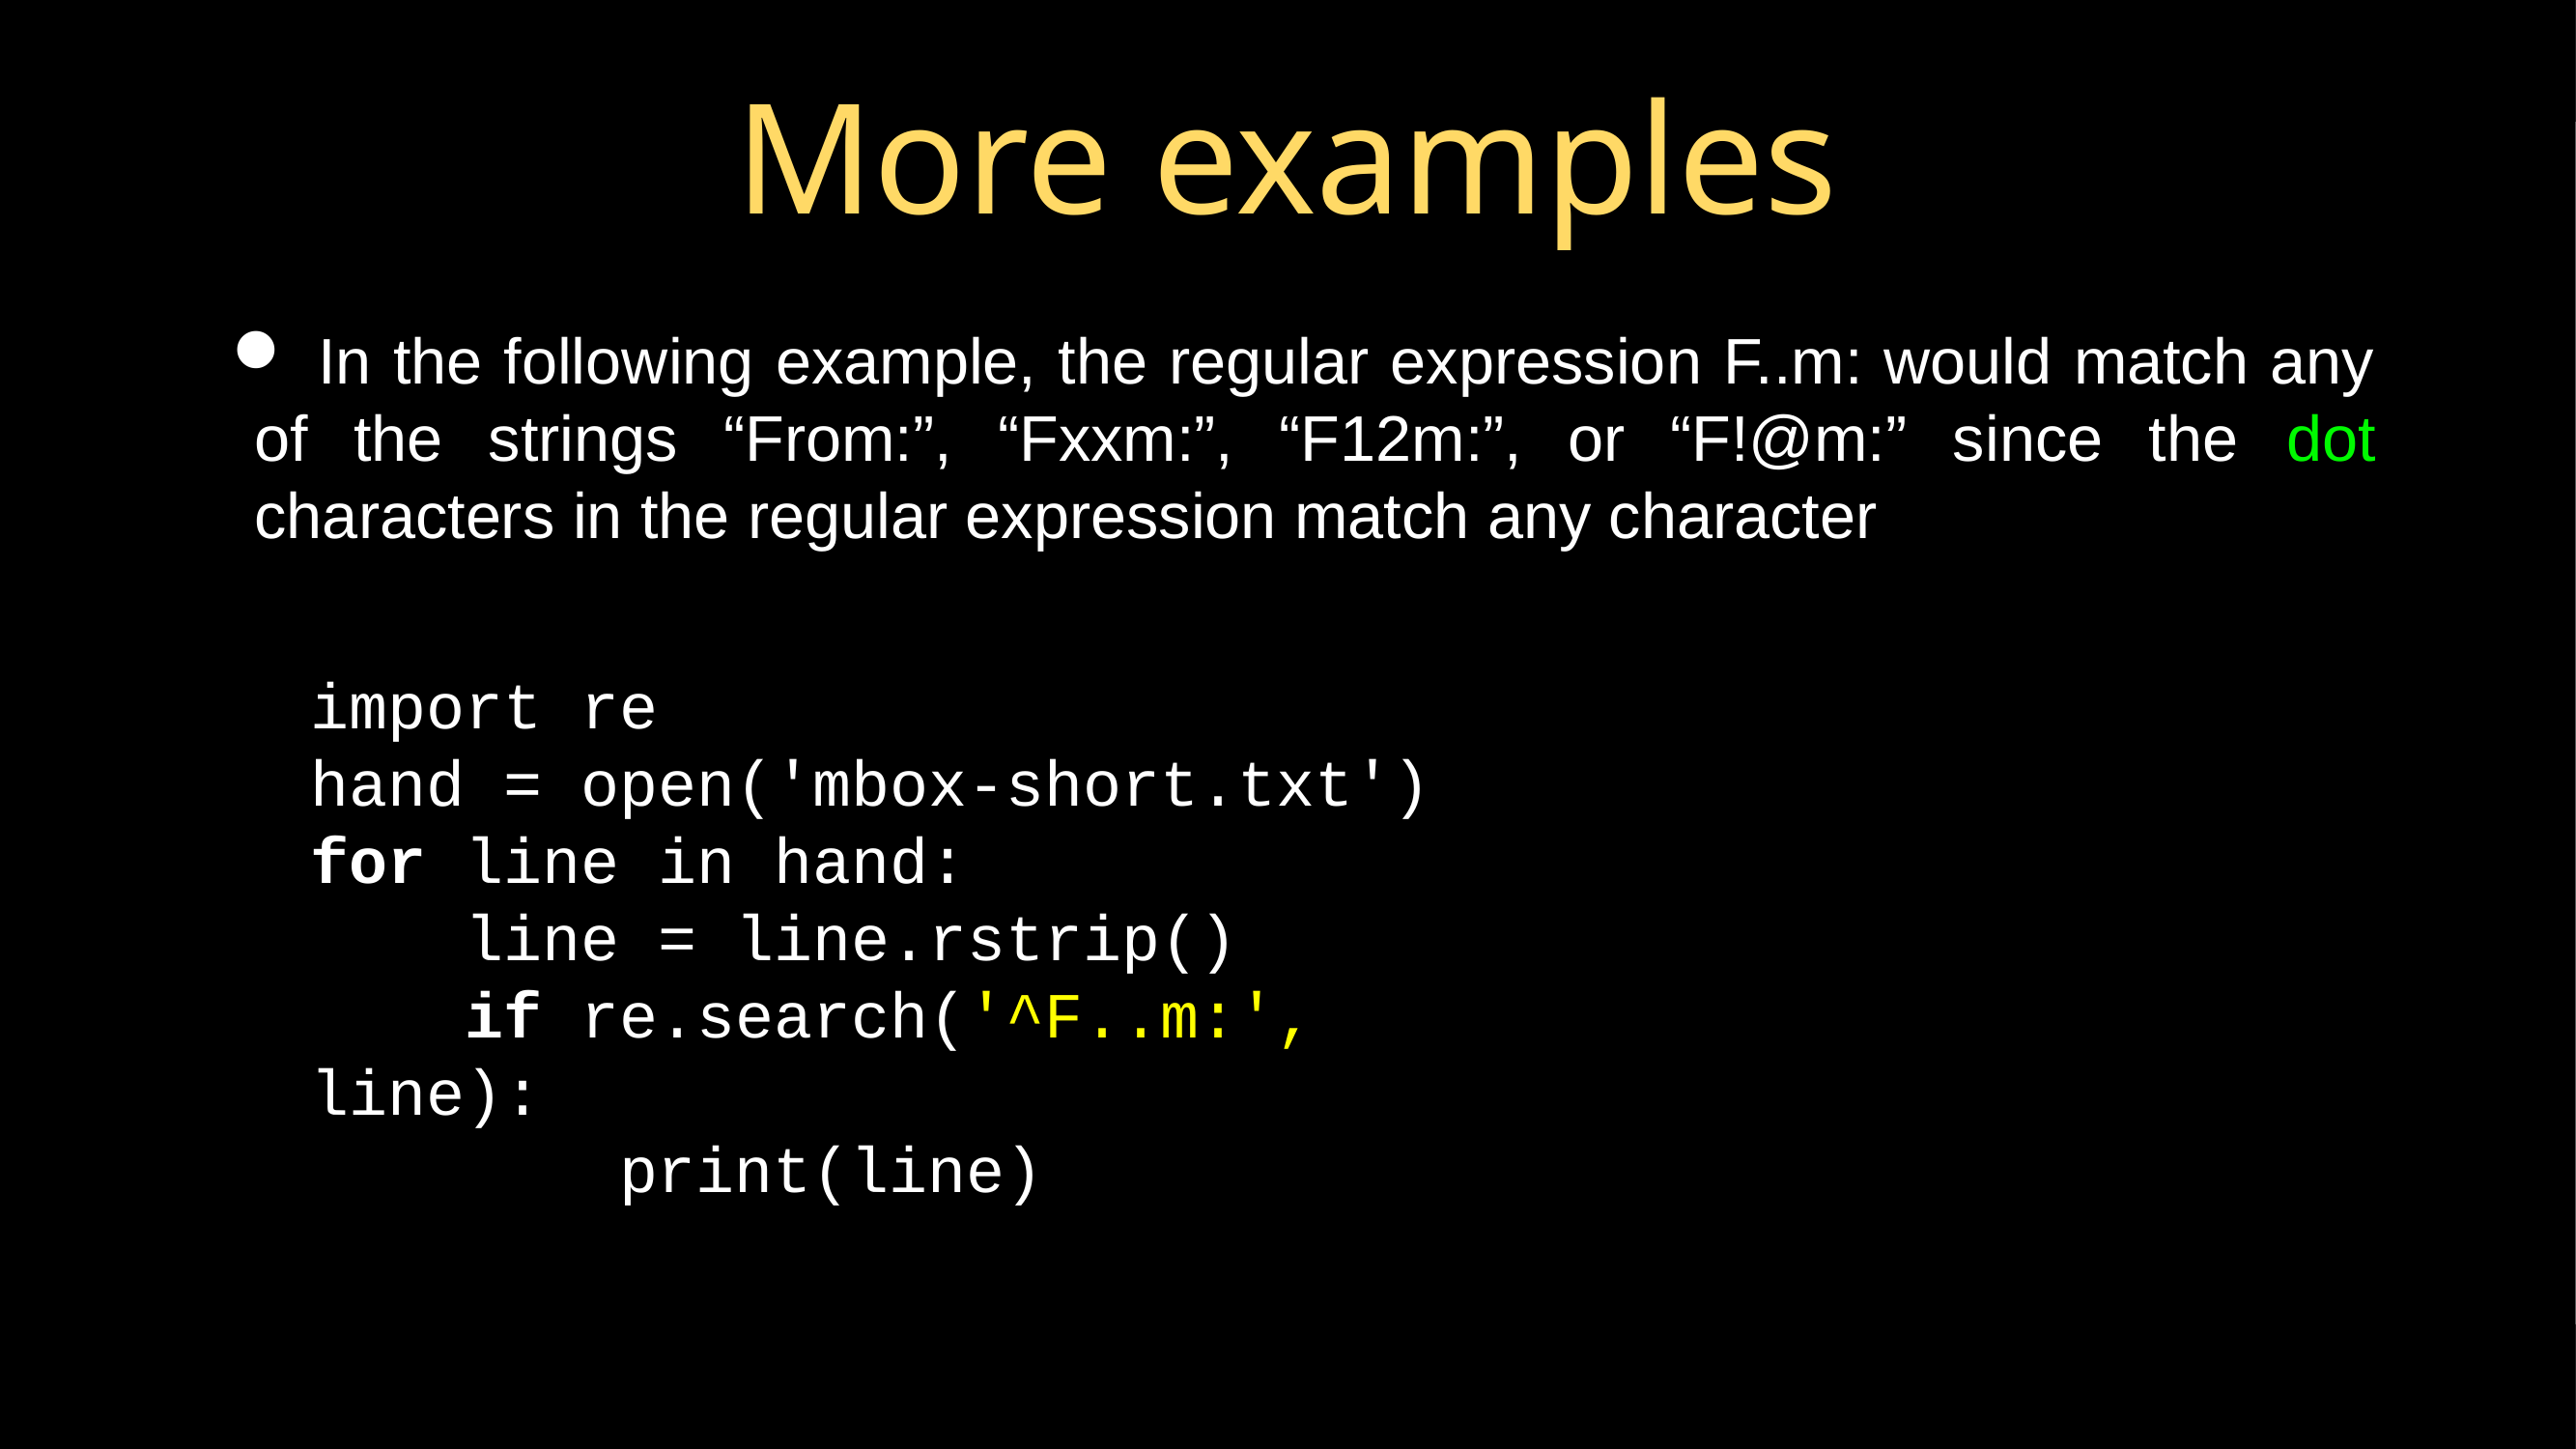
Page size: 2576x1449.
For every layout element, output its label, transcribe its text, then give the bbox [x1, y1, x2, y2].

title More examples [183, 65, 2391, 242]
text_box import re hand = open('mbox-short.txt') for line in hand: line = line.rstrip() if re.search('^F..m:', line): print(line) [296, 657, 1584, 1212]
list In the following example, the regular expression F..m: would match any of the strings “From:”, “Fxxm:”, “F12m:”, or “F!@m:” since the dot characters in the regular expression match any character [183, 304, 2391, 617]
